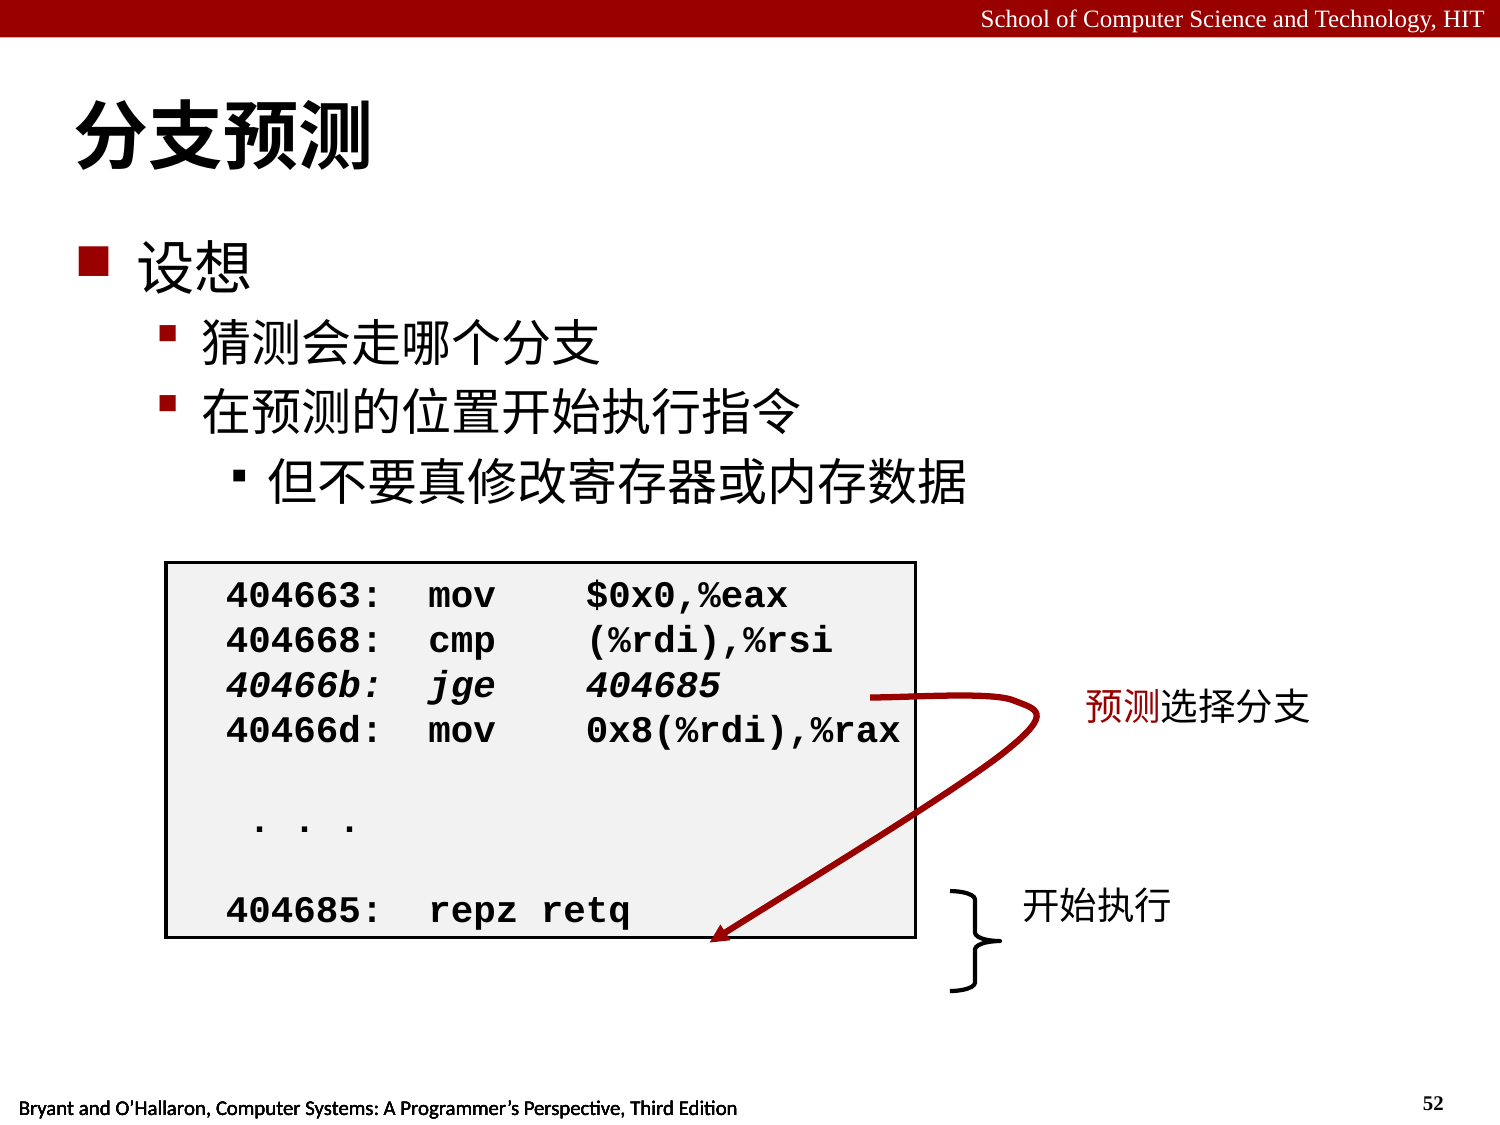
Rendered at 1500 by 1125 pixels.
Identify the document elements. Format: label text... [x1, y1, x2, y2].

text_box 开始执行 [1007, 874, 1188, 935]
text_box [949, 891, 1000, 992]
title 分支预测 [58, 71, 1500, 197]
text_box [658, 675, 1328, 865]
list 设想 猜测会走哪个分支 在预测的位置开始执行指令 但不要真修改寄存器或内存数据 [64, 223, 1476, 1088]
text_box 404663: mov $0x0,%eax 404668: cmp (%rdi),%rsi 40466b: jge 404685 40466d: mov 0x8(%rdi),%rax . . . 404685: repz retq [166, 562, 916, 938]
